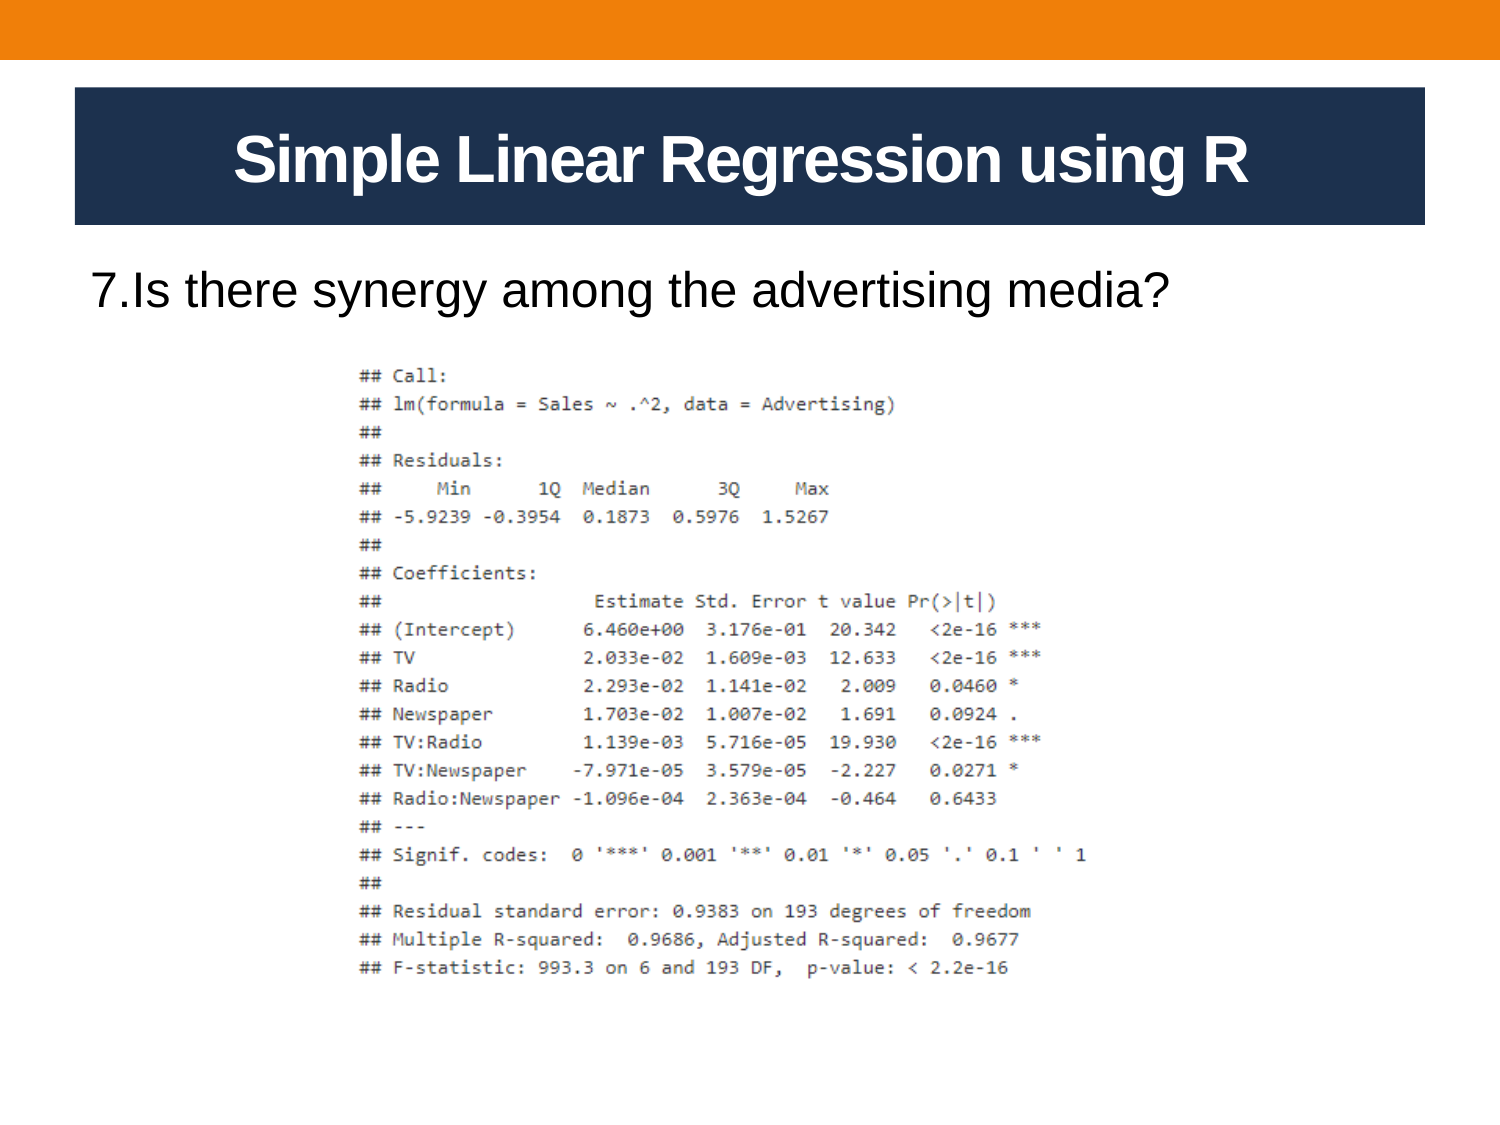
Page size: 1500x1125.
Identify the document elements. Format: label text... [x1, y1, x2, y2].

picture [350, 362, 1150, 985]
text_box 7.Is there synergy among the advertising media? [74, 249, 1425, 921]
text_box Simple Linear Regression using R [74, 87, 1425, 225]
